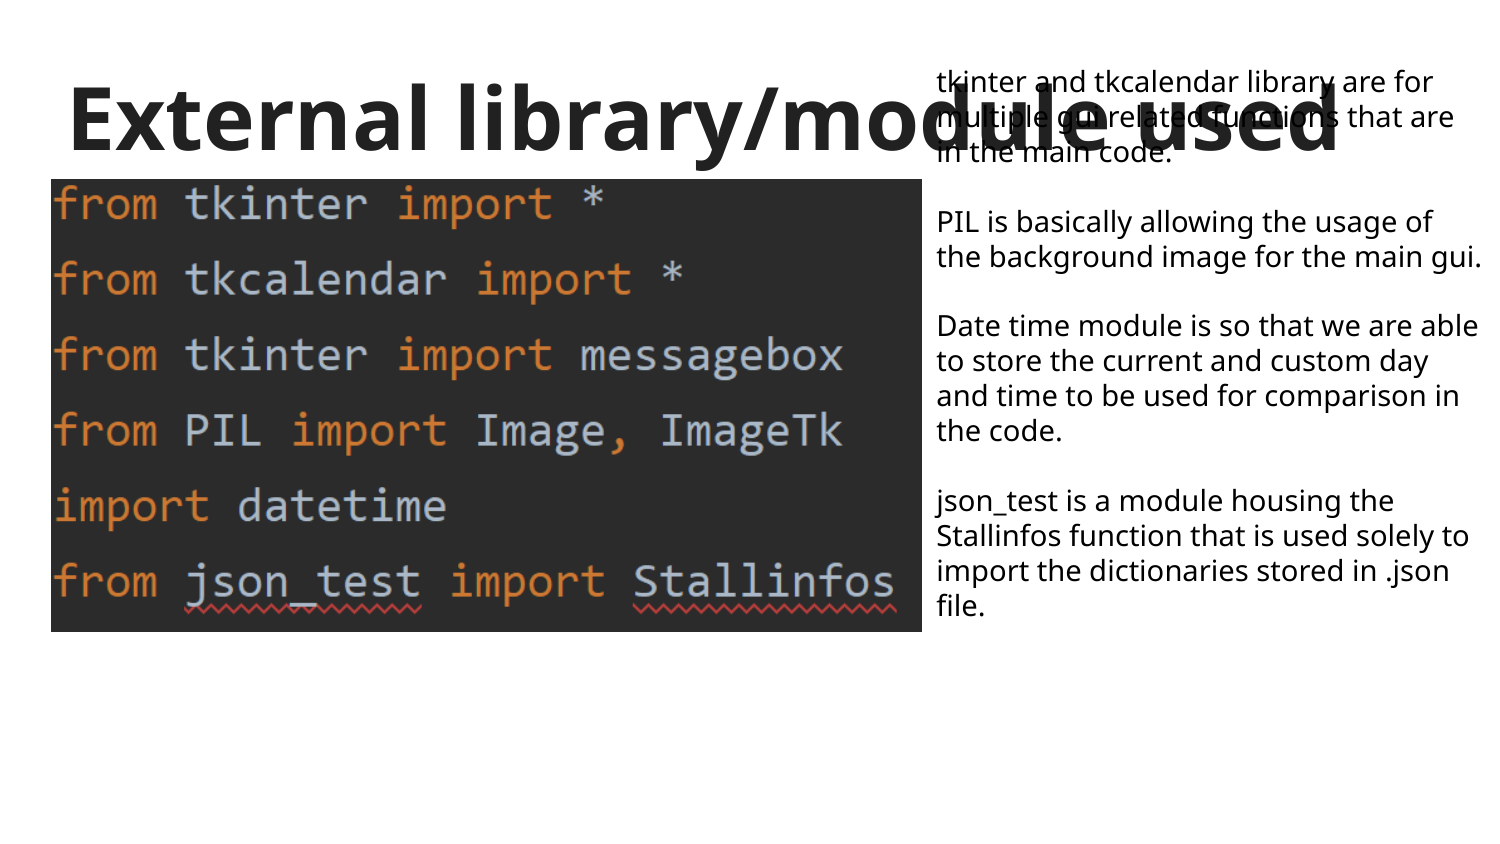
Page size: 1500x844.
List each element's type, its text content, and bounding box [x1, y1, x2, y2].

title External library/module used [51, 48, 921, 178]
text_box tkinter and tkcalendar library are for multiple gui related functions that are in the main code. PIL is basically allowing the usage of the background image for the main gui. Date time module is so that we are able to store the current and custom day and time to be used for comparison in the code. json_test is a module housing the Stallinfos function that is used solely to import the dictionaries stored in .json file. [921, 48, 1500, 773]
picture [50, 179, 922, 632]
